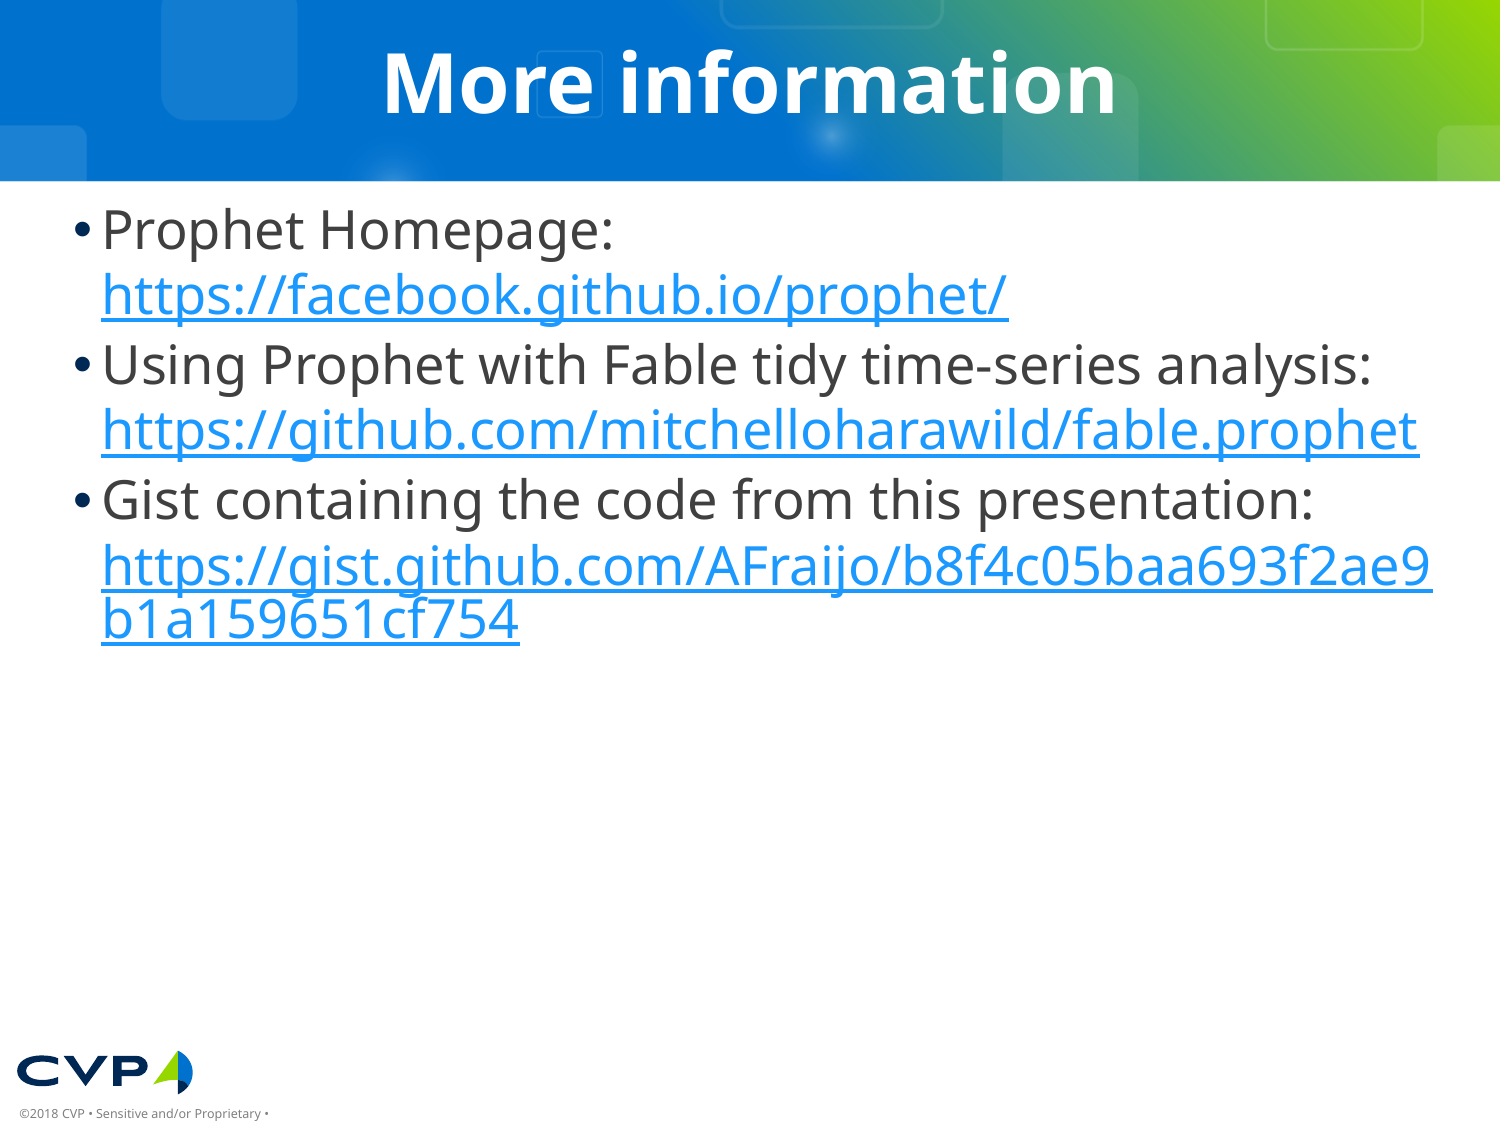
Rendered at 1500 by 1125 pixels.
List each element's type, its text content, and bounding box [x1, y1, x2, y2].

picture [0, 0, 1500, 182]
list Prophet Homepage: https://facebook.github.io/prophet/ Using Prophet with Fable tidy time-series analysis: https://github.com/mitchelloharawild/fable.prophet Gist containing the code from this presentation: https://gist.github.com/AFraijo/b8f4c05baa693f2ae9b1a159651cf754 [30, 195, 1470, 1020]
